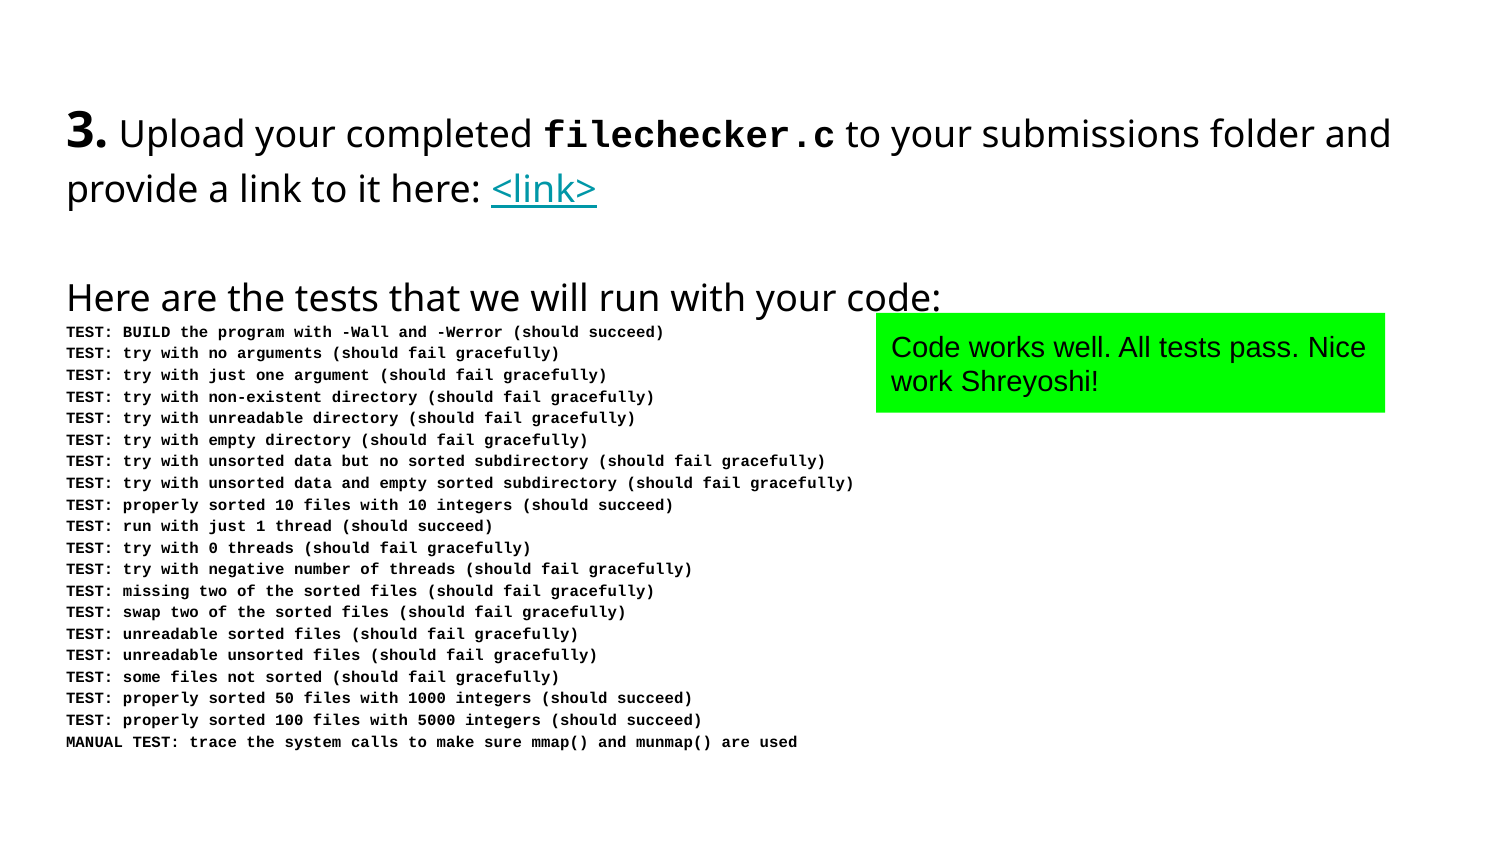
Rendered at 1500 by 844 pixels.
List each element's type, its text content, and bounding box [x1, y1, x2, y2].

title 3. Upload your completed filechecker.c to your submissions folder and provide a link to it here: <link> Here are the tests that we will run with your code: TEST: BUILD the program with -Wall and -Werror (should succeed) TEST: try with no arguments (should fail gracefully) TEST: try with just one argument (should fail gracefully) TEST: try with non-existent directory (should fail gracefully) TEST: try with unreadable directory (should fail gracefully) TEST: try with empty directory (should fail gracefully) TEST: try with unsorted data but no sorted subdirectory (should fail gracefully) TEST: try with unsorted data and empty sorted subdirectory (should fail gracefully) TEST: properly sorted 10 files with 10 integers (should succeed) TEST: run with just 1 thread (should succeed) TEST: try with 0 threads (should fail gracefully) TEST: try with negative number of threads (should fail gracefully) TEST: missing two of the sorted files (should fail gracefully) TEST: swap two of the sorted files (should fail gracefully) TEST: unreadable sorted files (should fail gracefully) TEST: unreadable unsorted files (should fail gracefully) TEST: some files not sorted (should fail gracefully) TEST: properly sorted 50 files with 1000 integers (should succeed) TEST: properly sorted 100 files with 5000 integers (should succeed) MANUAL TEST: trace the system calls to make sure mmap() and munmap() are used [51, 72, 1449, 794]
text_box Code works well. All tests pass. Nice work Shreyoshi! [876, 312, 1386, 413]
